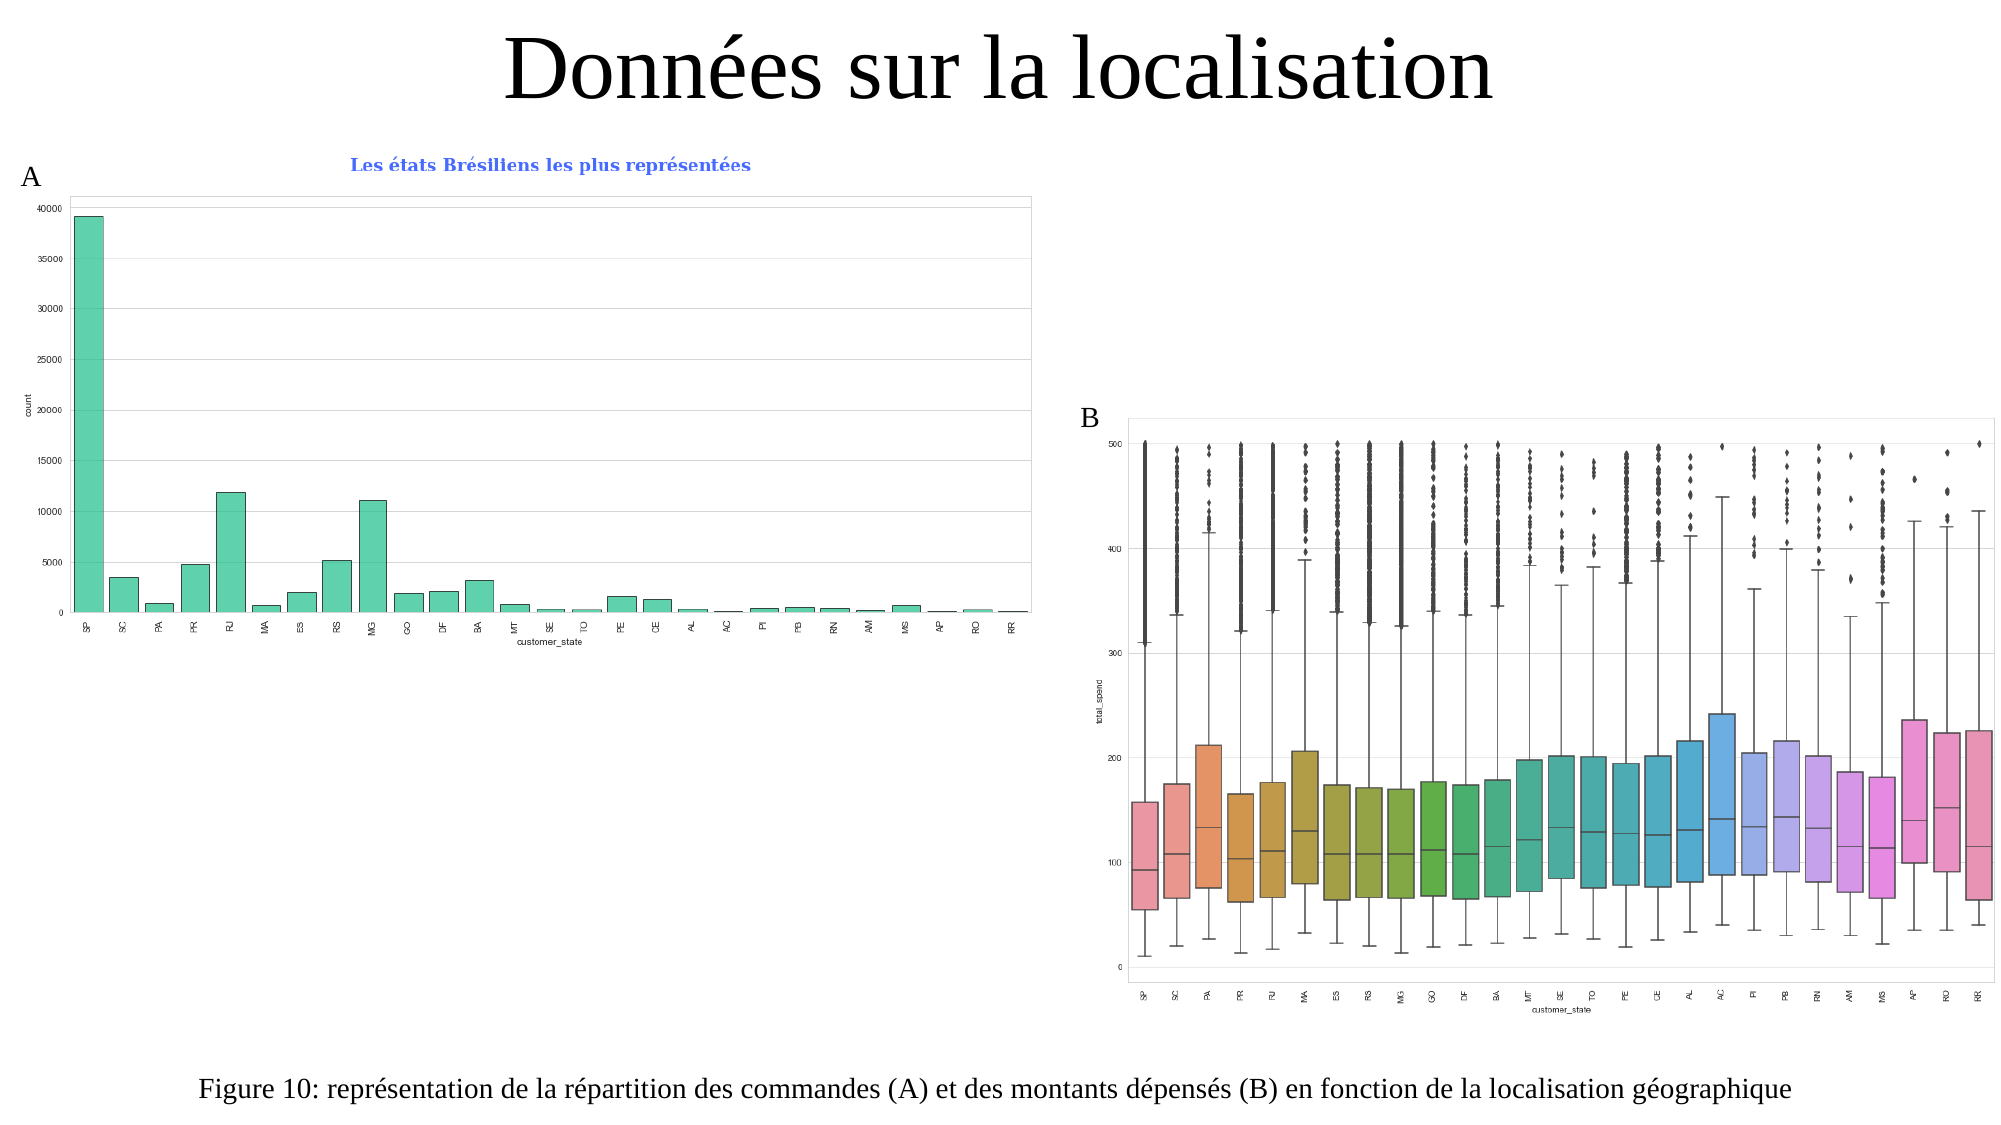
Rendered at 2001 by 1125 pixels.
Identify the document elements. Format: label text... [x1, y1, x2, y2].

picture [17, 149, 1036, 653]
text_box B [1058, 389, 1122, 443]
text_box A [0, 148, 64, 202]
picture [1090, 412, 2000, 1019]
title Données sur la localisation [0, 0, 2000, 139]
text_box Figure 10: représentation de la répartition des commandes (A) et des montants dépensés (B) en fonction de la localisation géographique [169, 1048, 1831, 1125]
